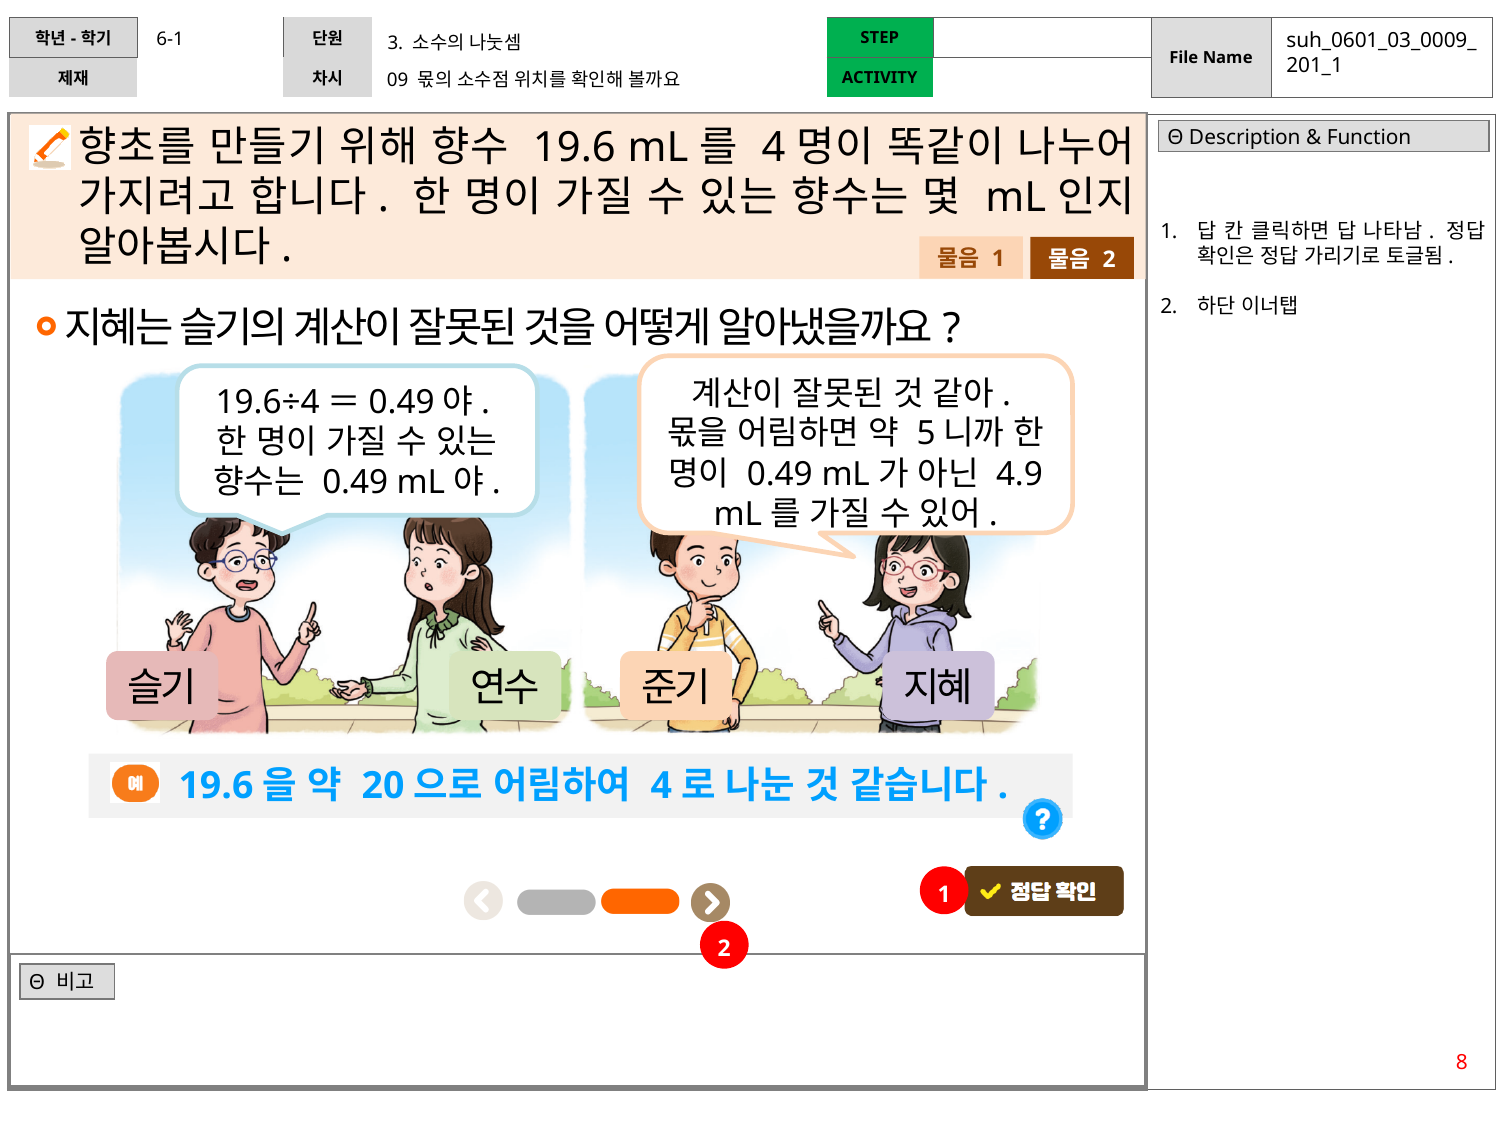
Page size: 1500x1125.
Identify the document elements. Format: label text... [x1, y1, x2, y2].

picture [29, 125, 71, 170]
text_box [461, 879, 731, 924]
text_box 계산이 잘못된 것 같아. 몫을 어림하면 약 5니까 한 명이 0.49 mL가 아닌 4.9 mL를 가질 수 있어. [648, 355, 1073, 533]
text_box 향초를 만들기 위해 향수 19.6 mL를 4명이 똑같이 나누어 가지려고 합니다. 한 명이 가질 수 있는 향수는 몇 mL인지 알아봅시다. [63, 112, 1150, 278]
text_box 2 [697, 921, 751, 971]
text_box 지혜는 슬기의 계산이 잘못된 것을 어떻게 알아냈을까요? [49, 293, 1146, 359]
text_box suh_0601_03_0009_201_1 [1271, 18, 1500, 84]
text_box 답 칸 클릭하면 답 나타남. 정답 확인은 정답 가리기로 토글됨. 하단 이너탭 [1145, 160, 1500, 326]
picture [112, 365, 1045, 740]
picture [963, 863, 1126, 918]
text_box 6-1 [141, 18, 284, 55]
picture [109, 762, 160, 803]
text_box 09 몫의 소수점 위치를 확인해 볼까요 [372, 60, 821, 96]
picture [33, 313, 58, 339]
text_box 물음 1 [917, 234, 1025, 281]
text_box 3. 소수의 나눗셈 [372, 23, 828, 48]
table_header Θ Description & Function [1159, 121, 1488, 151]
text_box 19.6을 약 20으로 어림하여 4로 나눈 것 같습니다. [88, 753, 1073, 818]
text_box [9, 112, 917, 281]
text_box 1 [917, 864, 958, 917]
text_box 물음 2 [1028, 235, 1136, 281]
picture [1021, 797, 1064, 840]
